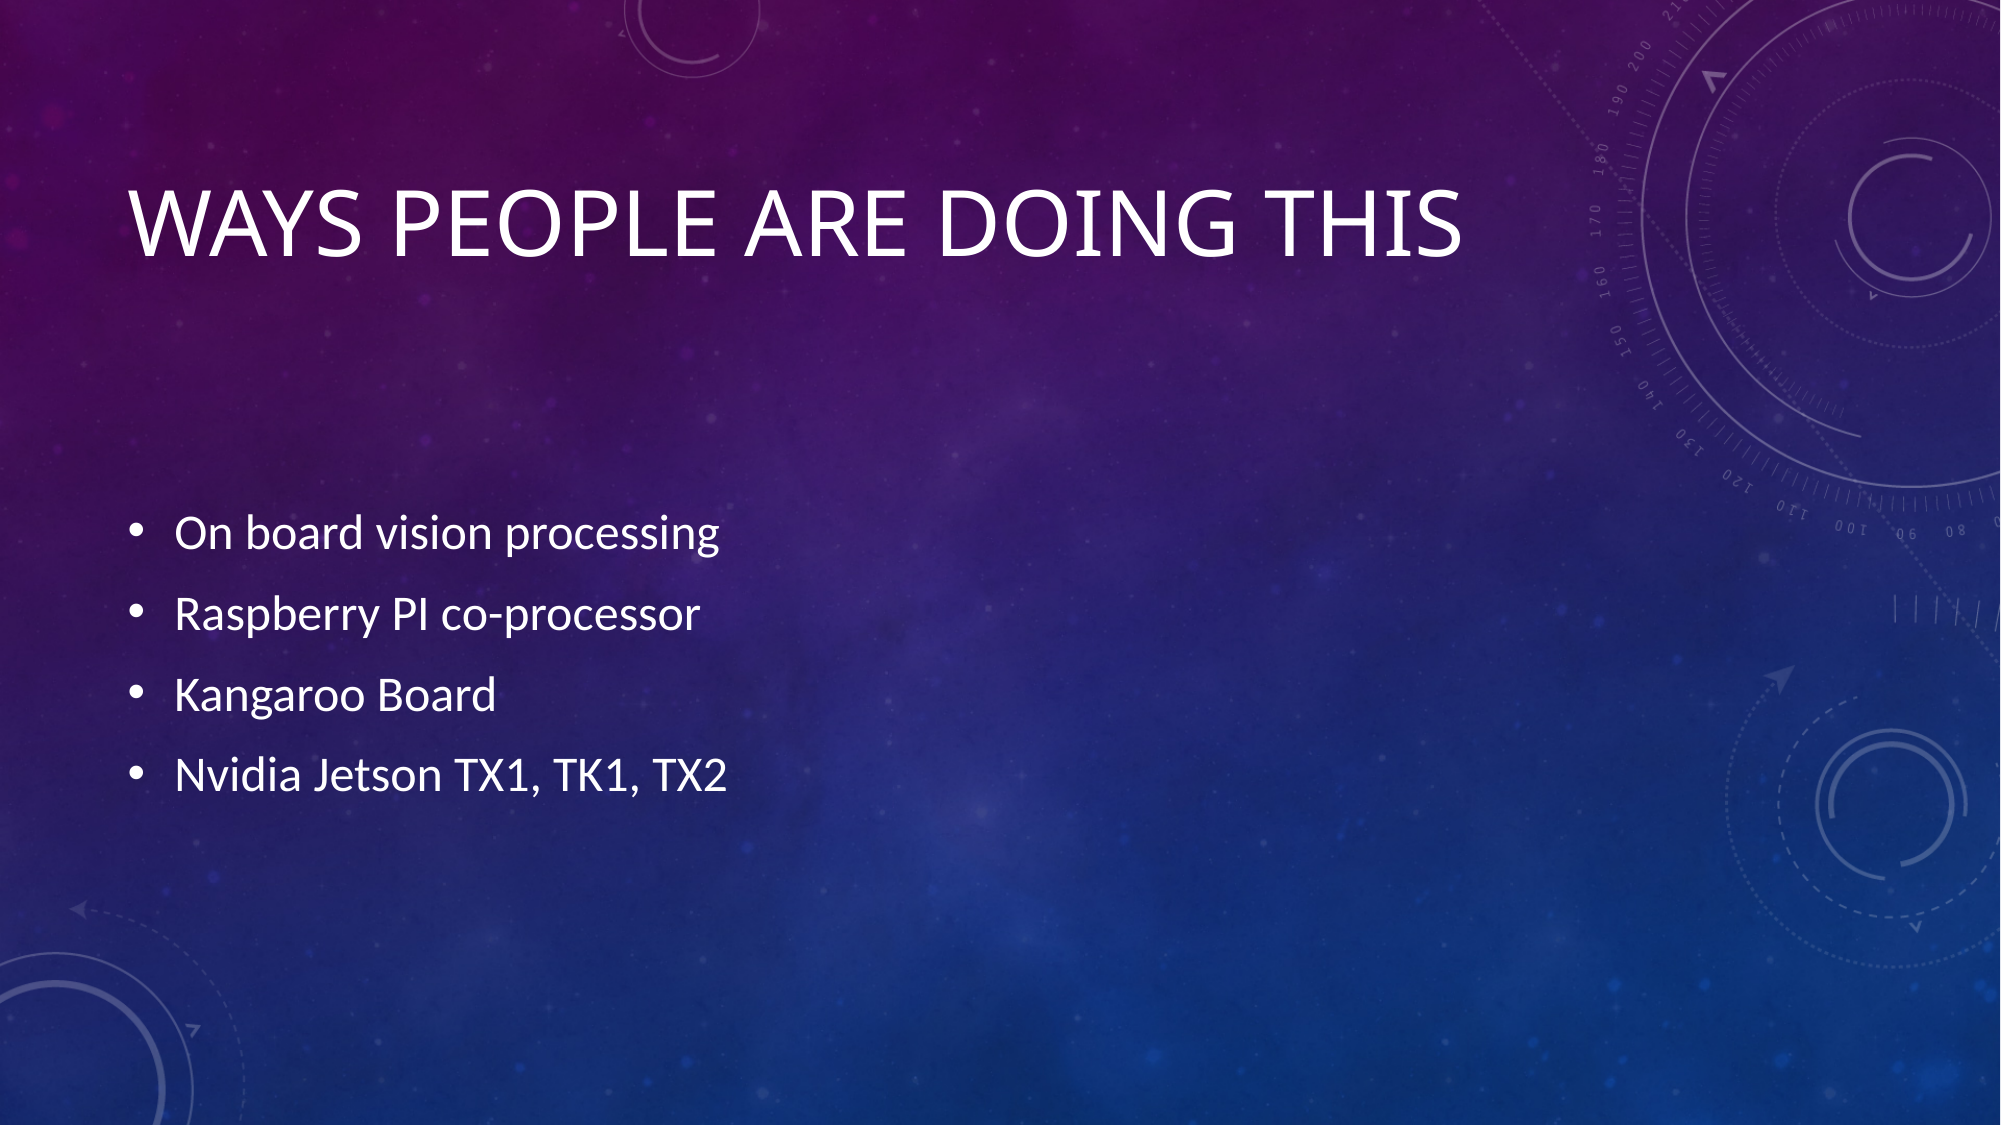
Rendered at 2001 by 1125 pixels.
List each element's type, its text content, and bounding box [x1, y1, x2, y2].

picture [0, 0, 2001, 1125]
title Ways people are doing this [112, 99, 1775, 339]
list On board vision processing Raspberry PI co-processor Kangaroo Board Nvidia Jetson TX1, TK1, TX2 [112, 351, 1775, 950]
